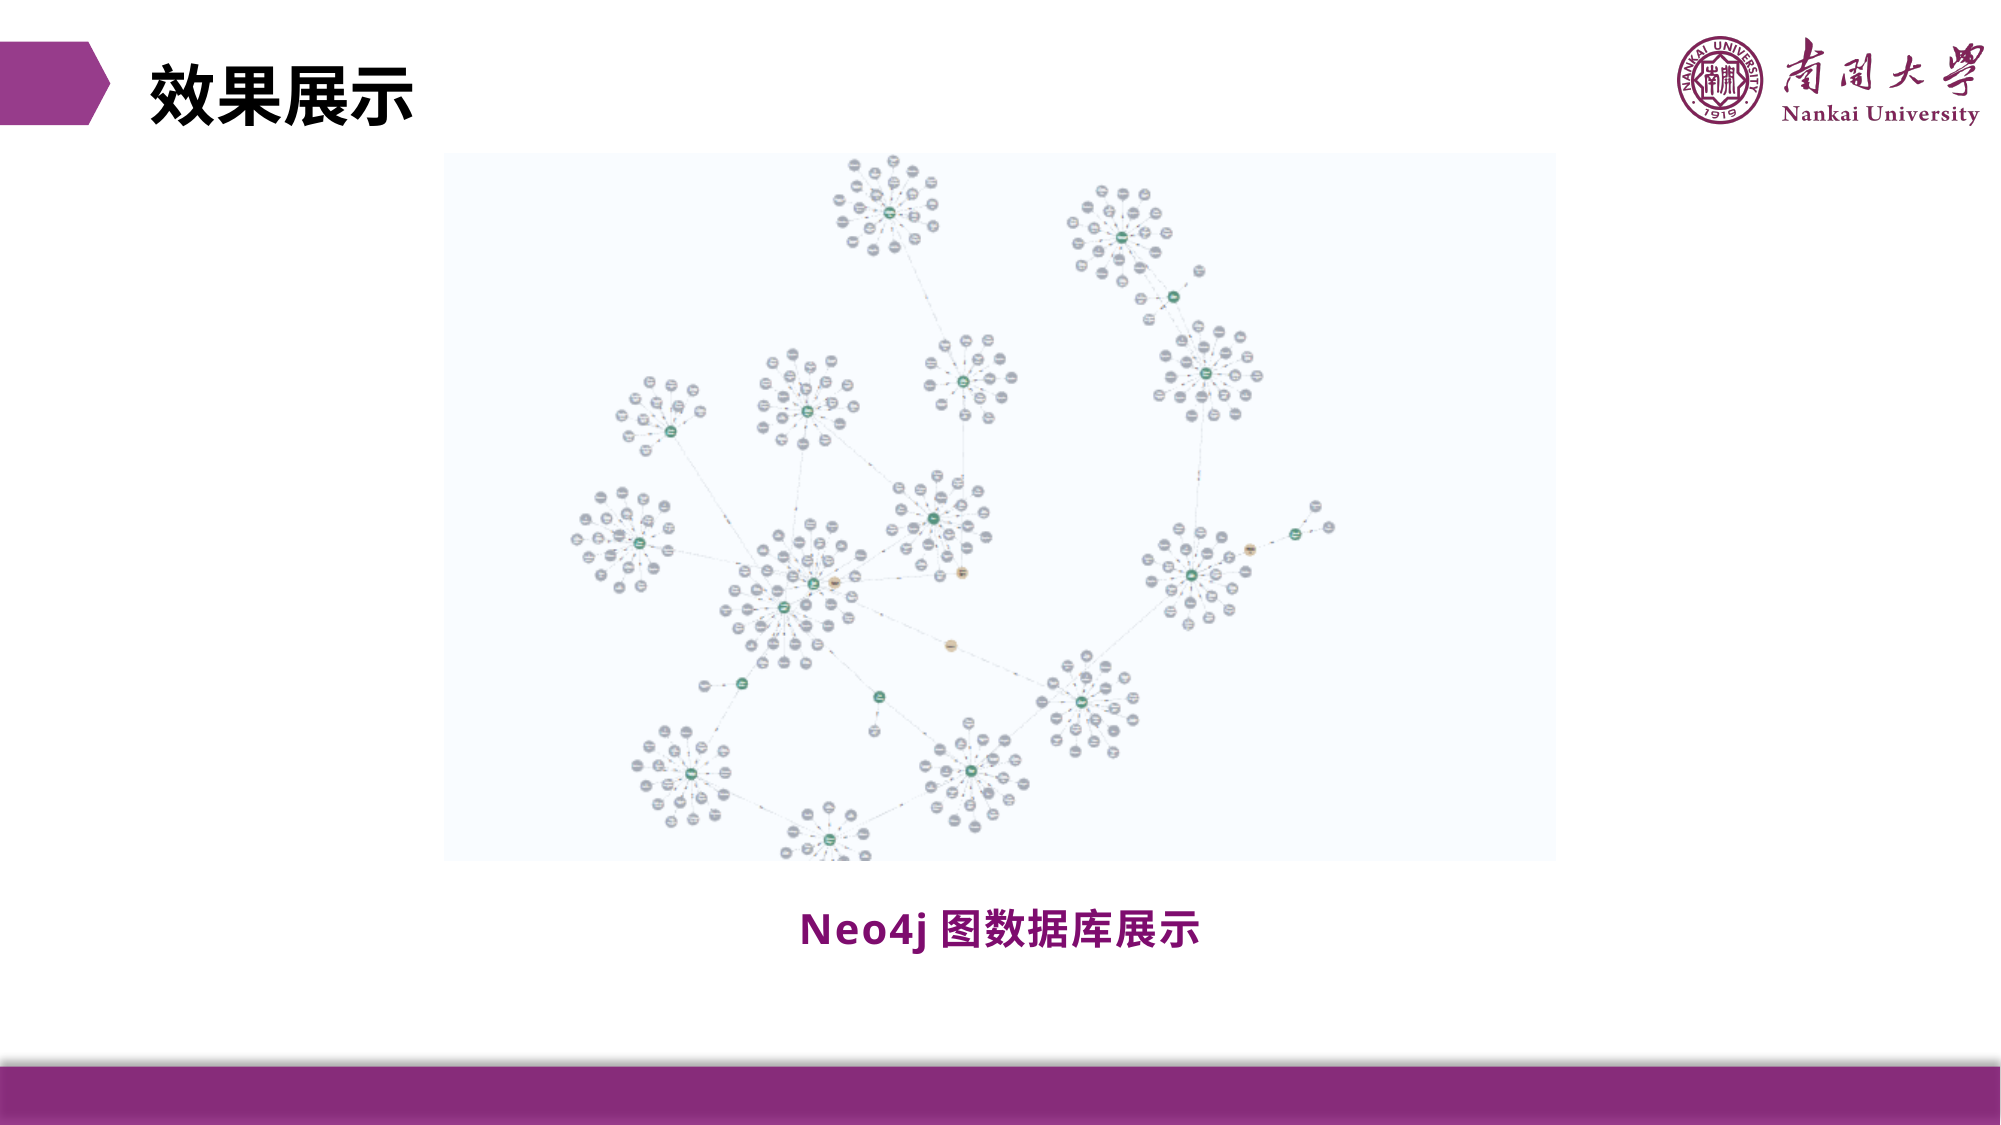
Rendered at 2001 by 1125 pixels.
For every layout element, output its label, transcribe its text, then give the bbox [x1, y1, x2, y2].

text_box Neo4j图数据库展示 [688, 880, 1312, 961]
text_box 效果展示 [135, 22, 1223, 141]
picture [443, 153, 1556, 861]
picture [1677, 36, 1984, 126]
